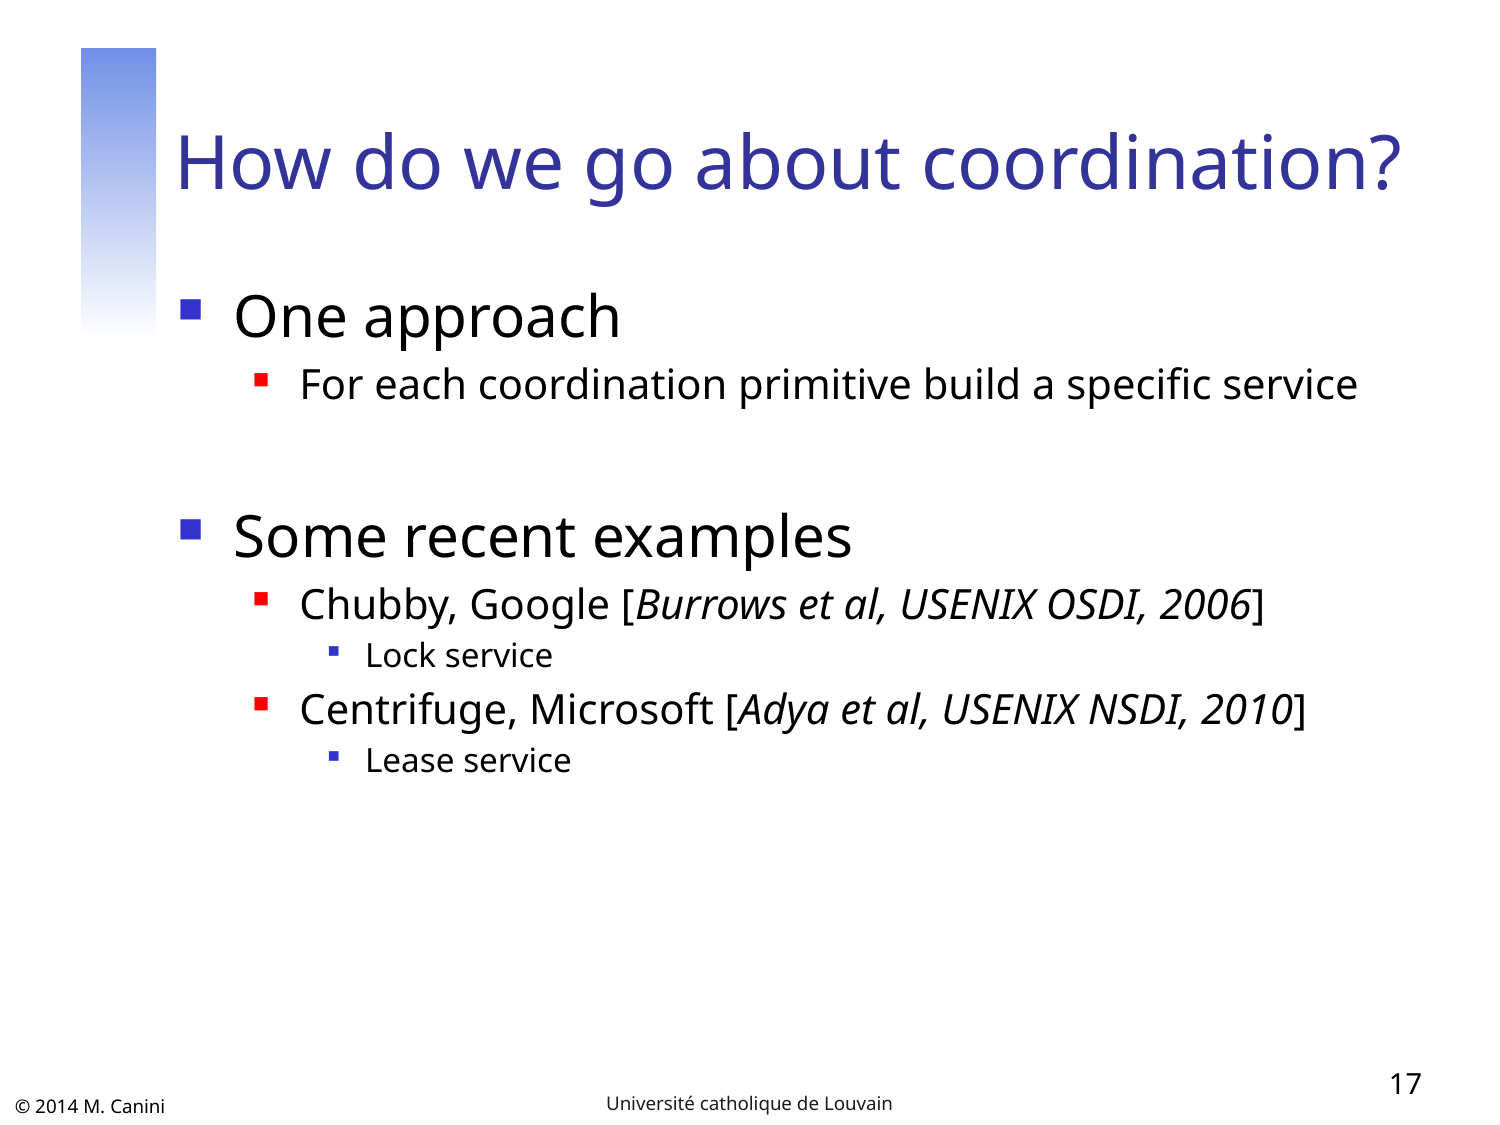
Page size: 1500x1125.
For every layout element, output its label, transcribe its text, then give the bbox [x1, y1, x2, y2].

slide_number 17 [1124, 1037, 1438, 1113]
footer Université catholique de Louvain [512, 1083, 987, 1125]
list One approach For each coordination primitive build a specific service Some recent examples Chubby, Google [Burrows et al, USENIX OSDI, 2006] Lock service Centrifuge, Microsoft [Adya et al, USENIX NSDI, 2010] Lease service [162, 271, 1438, 1016]
title How do we go about coordination? [158, 49, 1438, 213]
